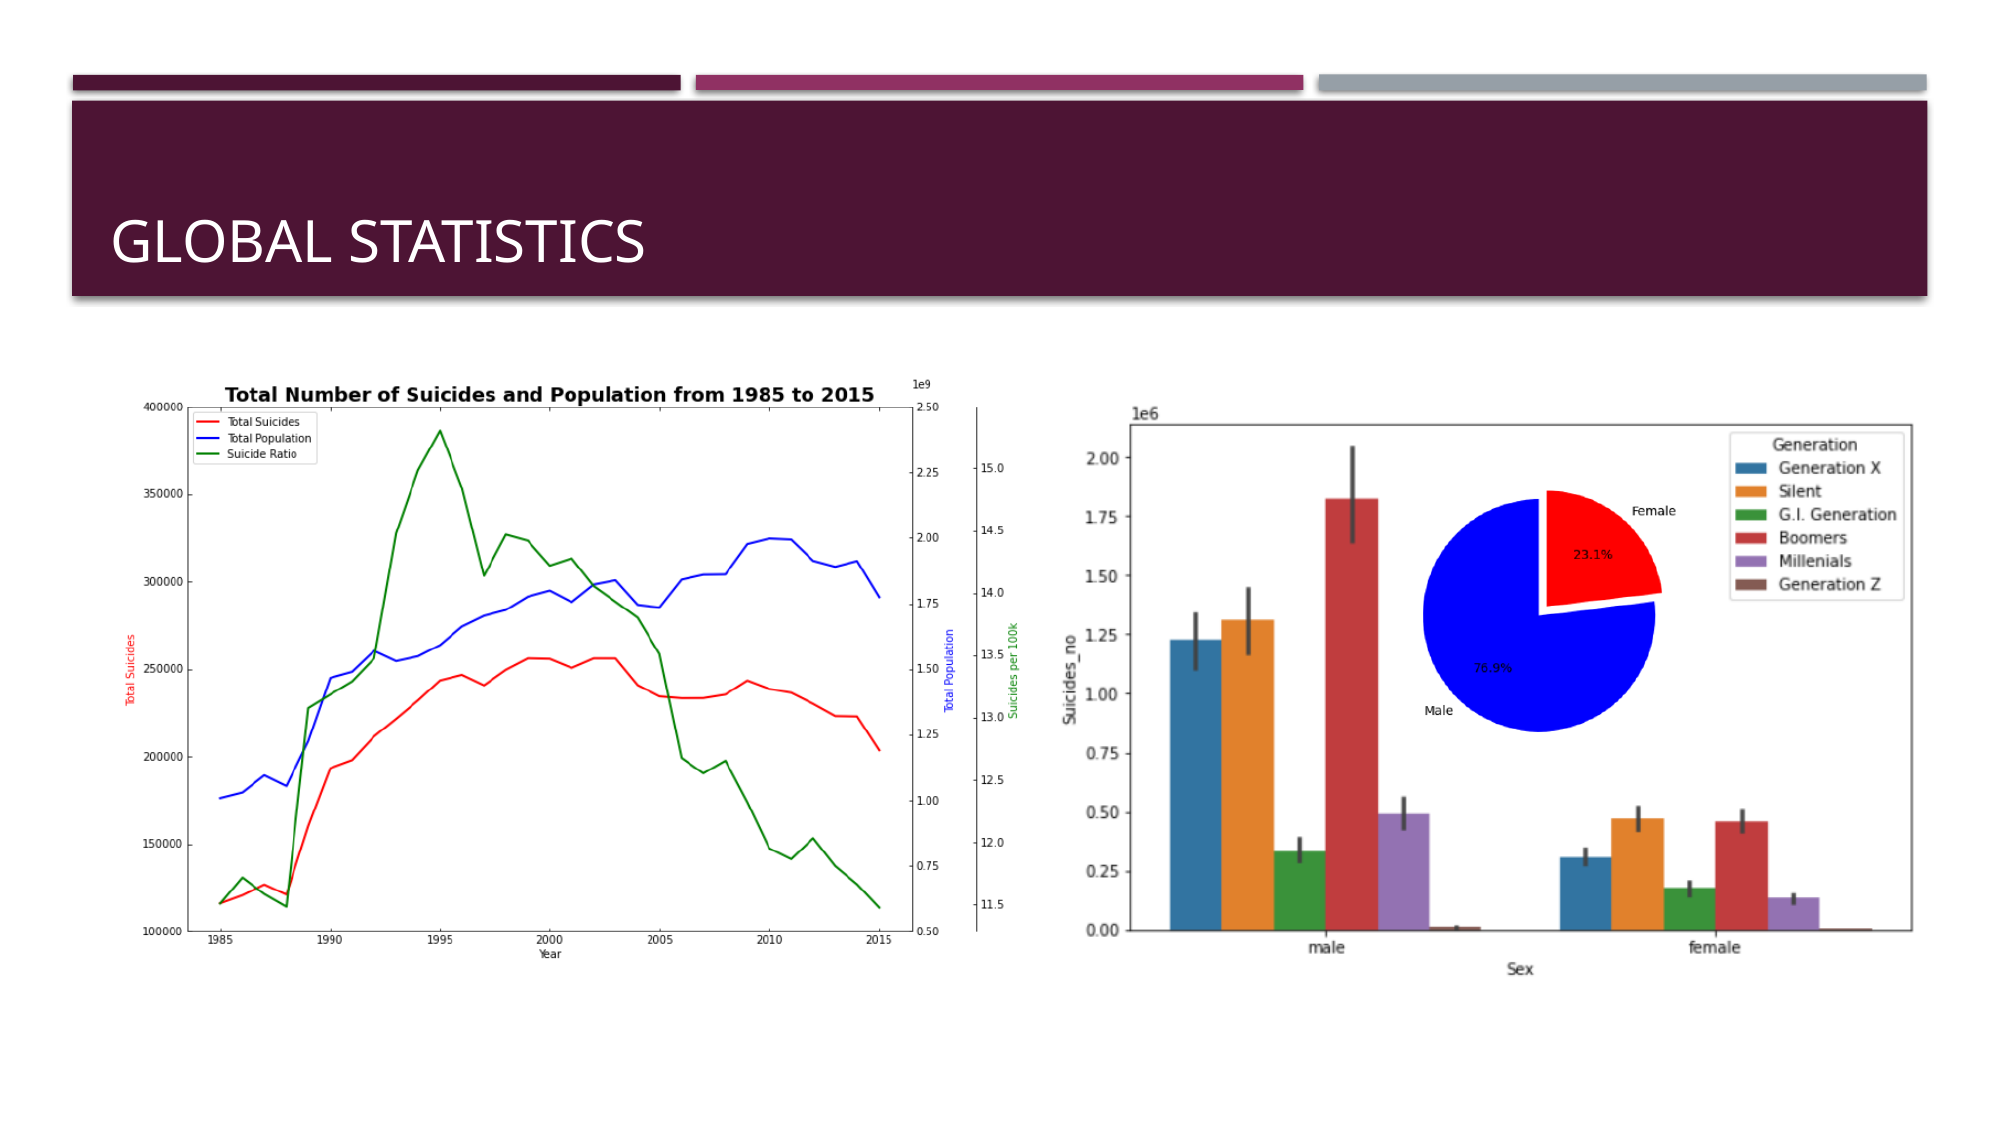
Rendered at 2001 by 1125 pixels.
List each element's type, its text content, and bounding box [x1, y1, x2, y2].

picture [1045, 394, 1953, 999]
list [94, 366, 1047, 972]
title Global Statistics [95, 115, 1905, 282]
